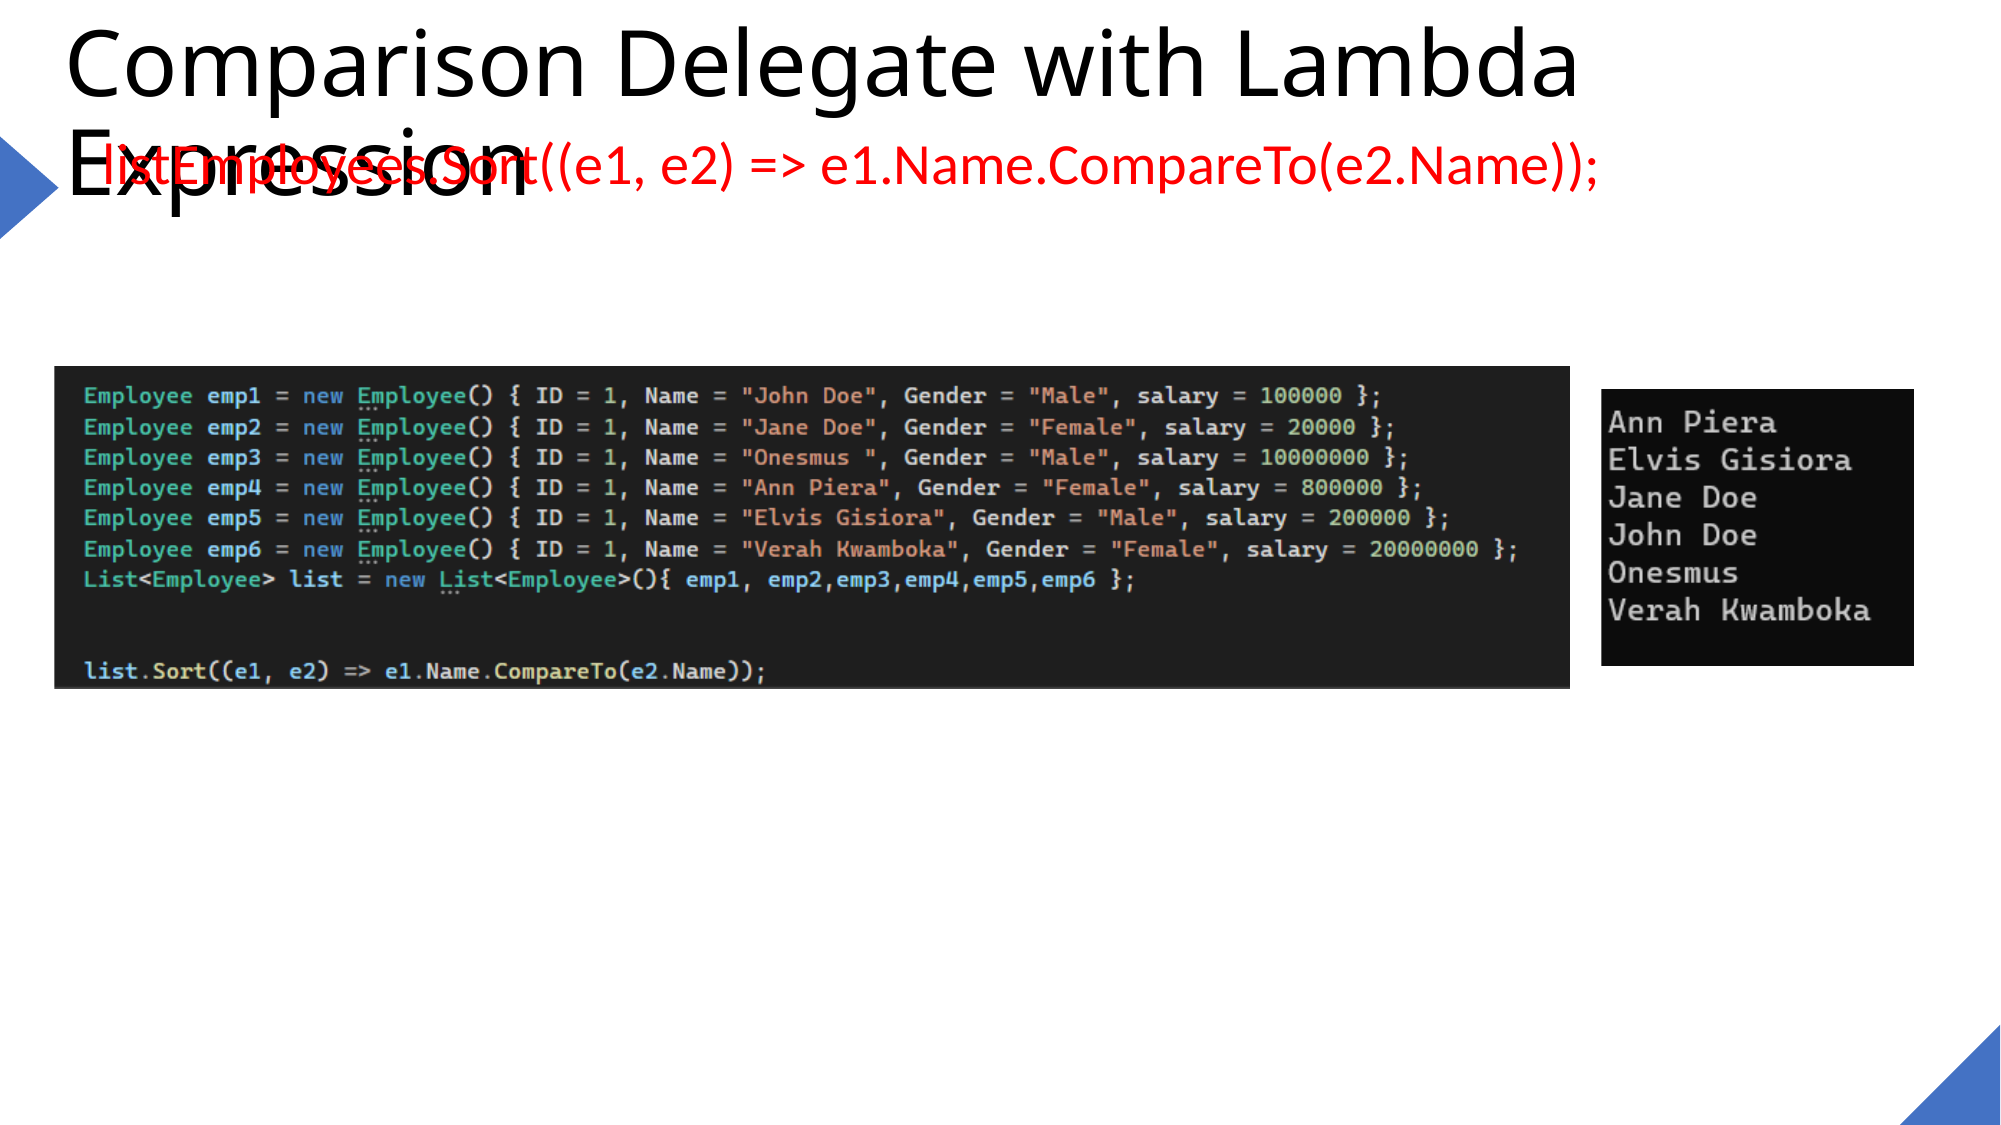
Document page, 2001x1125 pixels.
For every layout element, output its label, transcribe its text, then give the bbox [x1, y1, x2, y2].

picture [54, 365, 1570, 690]
title Comparison Delegate with Lambda Expression [64, 17, 1798, 145]
picture [1601, 389, 1914, 666]
list listEmployees.Sort((e1, e2) => e1.Name.CompareTo(e2.Name)); [77, 133, 1946, 1108]
